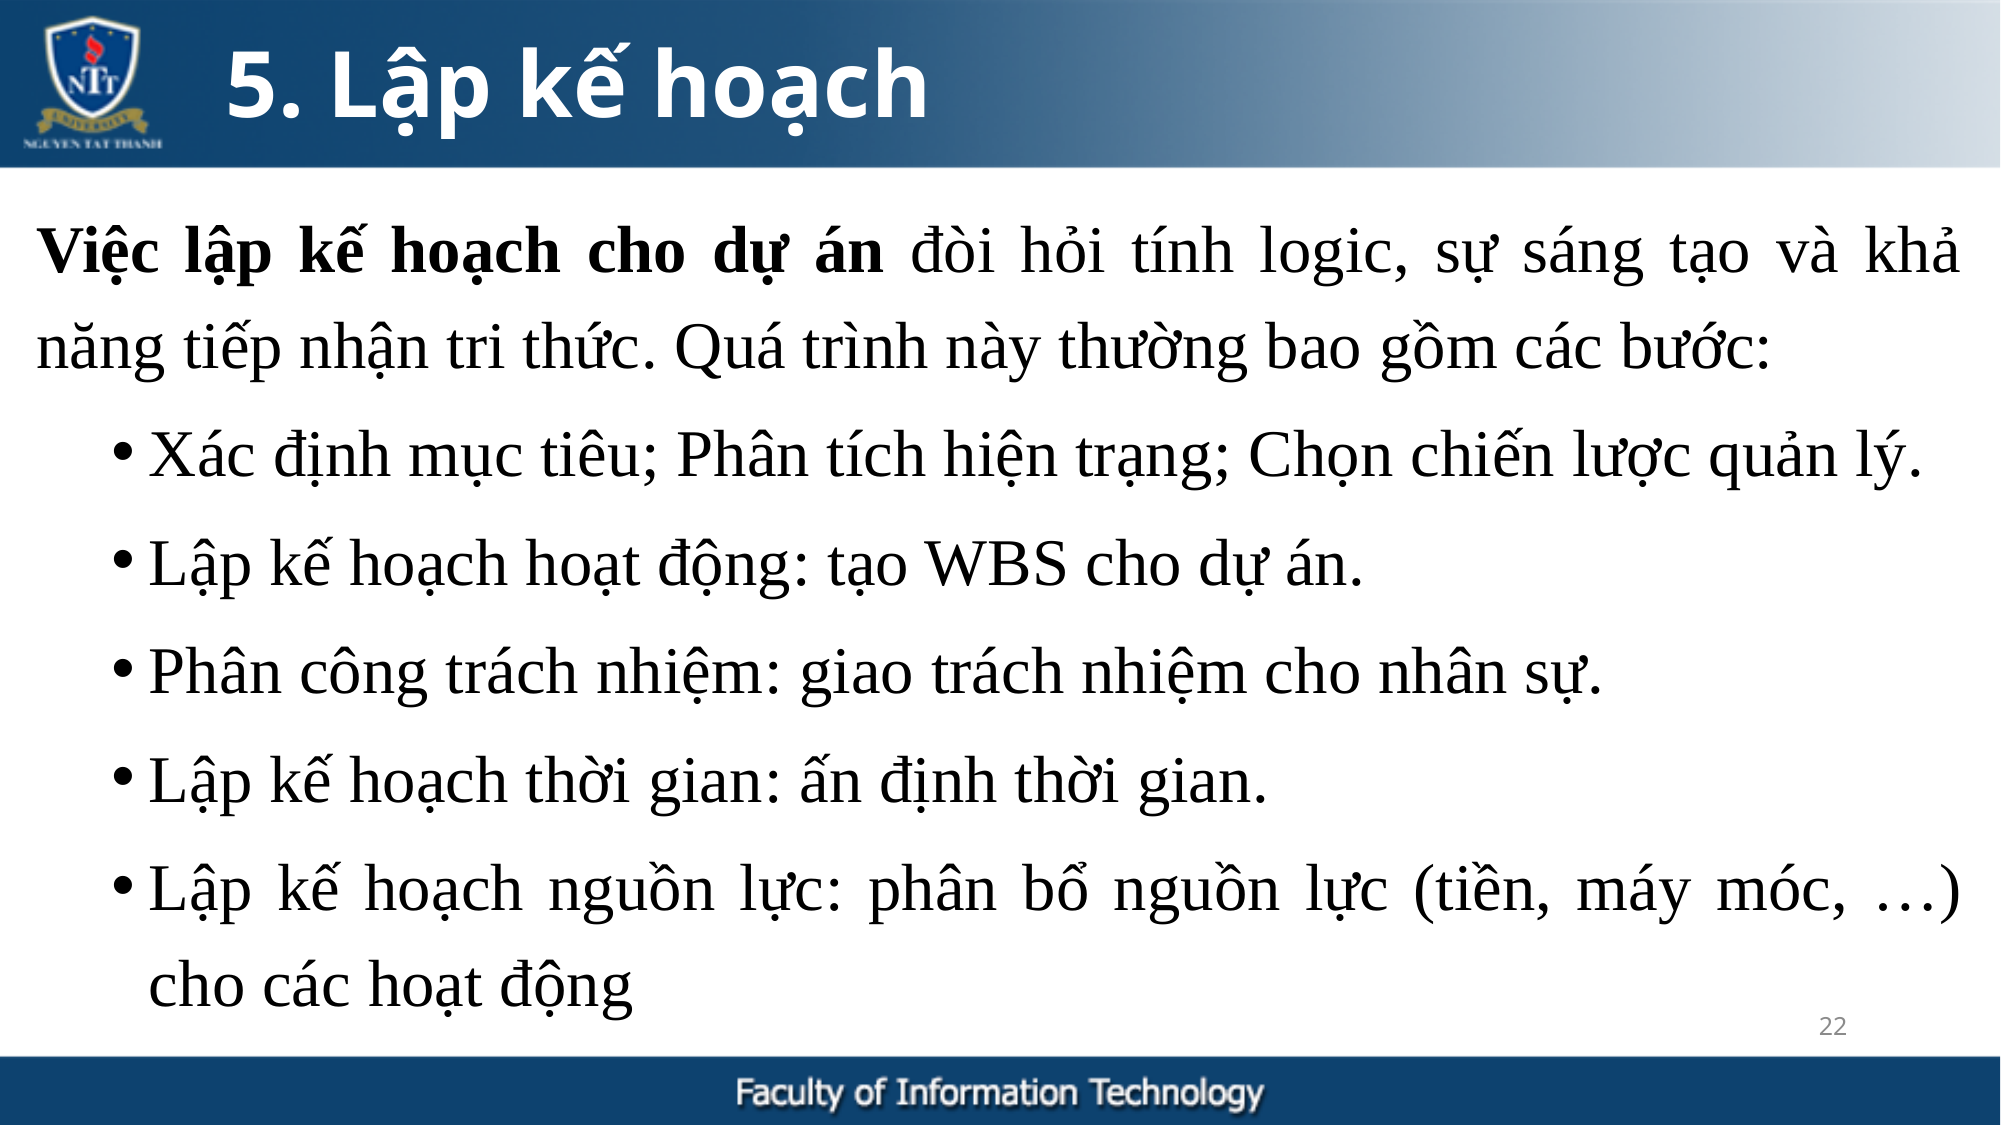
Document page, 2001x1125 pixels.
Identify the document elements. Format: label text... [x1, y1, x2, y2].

slide_number 22 [1412, 997, 1863, 1058]
list Việc lập kế hoạch cho dự án đòi hỏi tính logic, sự sáng tạo và khả năng tiếp nhận tri thức. Quá trình này thường bao gồm các bước: Xác định mục tiêu; Phân tích hiện trạng; Chọn chiến lược quản lý. Lập kế hoạch hoạt động: tạo WBS cho dự án. Phân công trách nhiệm: giao trách nhiệm cho nhân sự. Lập kế hoạch thời gian: ấn định thời gian. Lập kế hoạch nguồn lực: phân bổ nguồn lực (tiền, máy móc, …) cho các hoạt động [21, 182, 1979, 1048]
picture [0, 0, 2001, 1125]
title 5. Lập kế hoạch [210, 4, 2000, 171]
